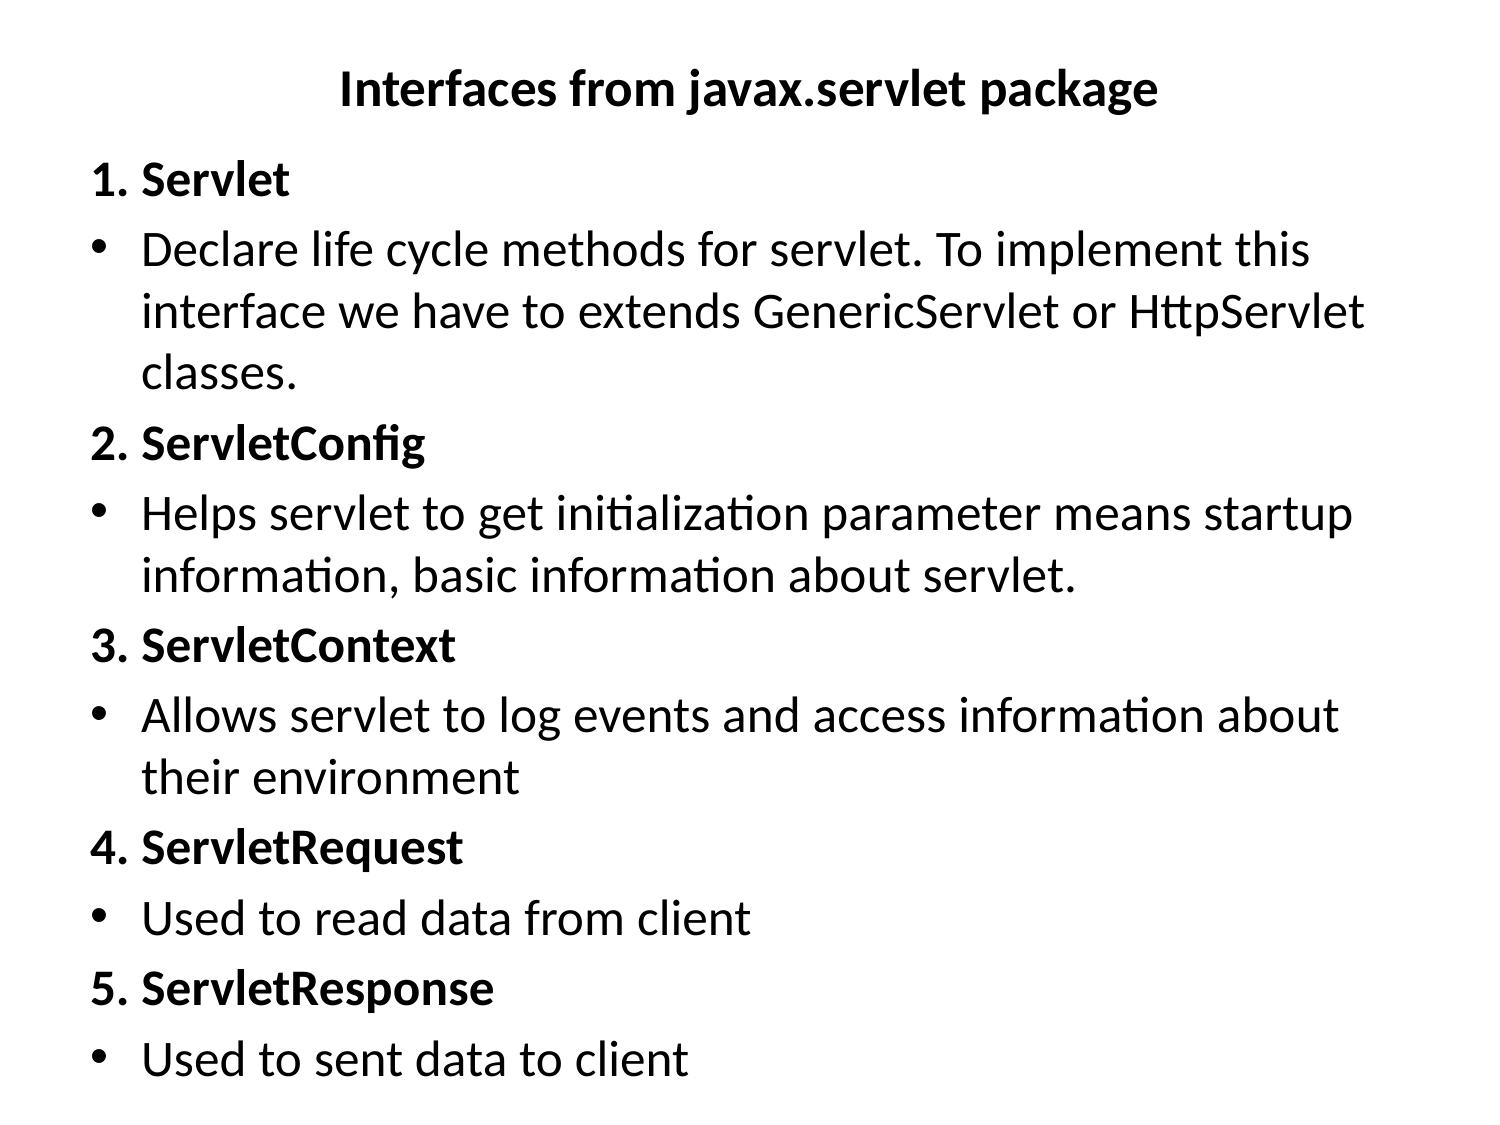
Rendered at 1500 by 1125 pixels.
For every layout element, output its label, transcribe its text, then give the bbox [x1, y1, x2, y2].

list 1. Servlet Declare life cycle methods for servlet. To implement this interface we have to extends GenericServlet or HttpServlet classes. 2. ServletConfig Helps servlet to get initialization parameter means startup information, basic information about servlet. 3. ServletContext Allows servlet to log events and access information about their environment 4. ServletRequest Used to read data from client 5. ServletResponse Used to sent data to client [75, 137, 1425, 1100]
title Interfaces from javax.servlet package [75, 45, 1425, 125]
